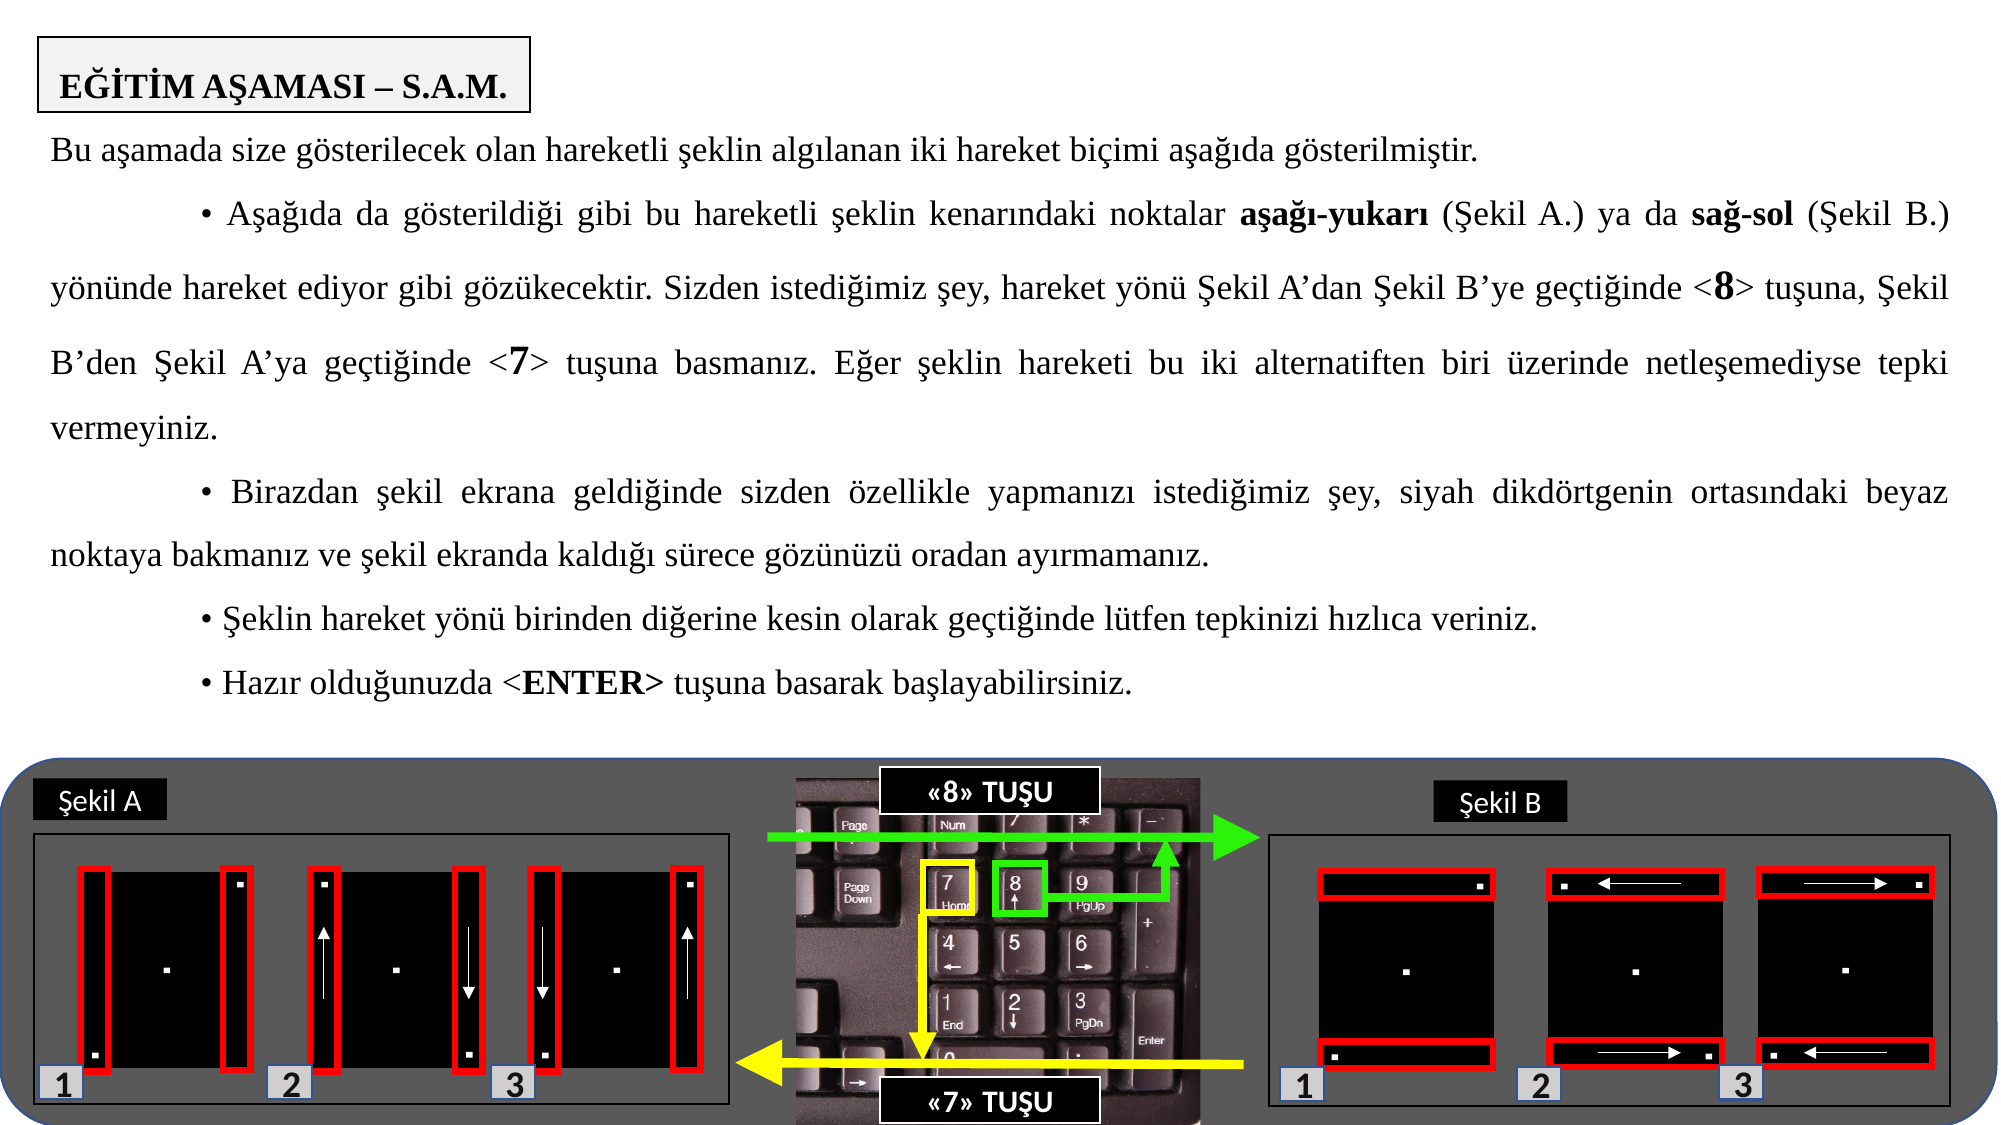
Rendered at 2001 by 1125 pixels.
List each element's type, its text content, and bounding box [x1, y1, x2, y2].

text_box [0, 758, 1997, 1125]
text_box EĞİTİM AŞAMASI – S.A.M. Bu aşamada size gösterilecek olan hareketli şeklin algılanan iki hareket biçimi aşağıda gösterilmiştir. • Aşağıda da gösterildiği gibi bu hareketli şeklin kenarındaki noktalar aşağı-yukarı (Şekil A.) ya da sağ-sol (Şekil B.) yönünde hareket ediyor gibi gözükecektir. Sizden istediğimiz şey, hareket yönü Şekil A’dan Şekil B’ye geçtiğinde <8> tuşuna, Şekil B’den Şekil A’ya geçtiğinde <7> tuşuna basmanız. Eğer şeklin hareketi bu iki alternatiften biri üzerinde netleşemediyse tepki vermeyiniz. • Birazdan şekil ekrana geldiğinde sizden özellikle yapmanızı istediğimiz şey, siyah dikdörtgenin ortasındaki beyaz noktaya bakmanız ve şekil ekranda kaldığı sürece gözünüzü oradan ayırmamanız. • Şeklin hareket yönü birinden diğerine kesin olarak geçtiğinde lütfen tepkinizi hızlıca veriniz. • Hazır olduğunuzda <ENTER> tuşuna basarak başlayabilirsiniz. [35, 33, 1965, 758]
